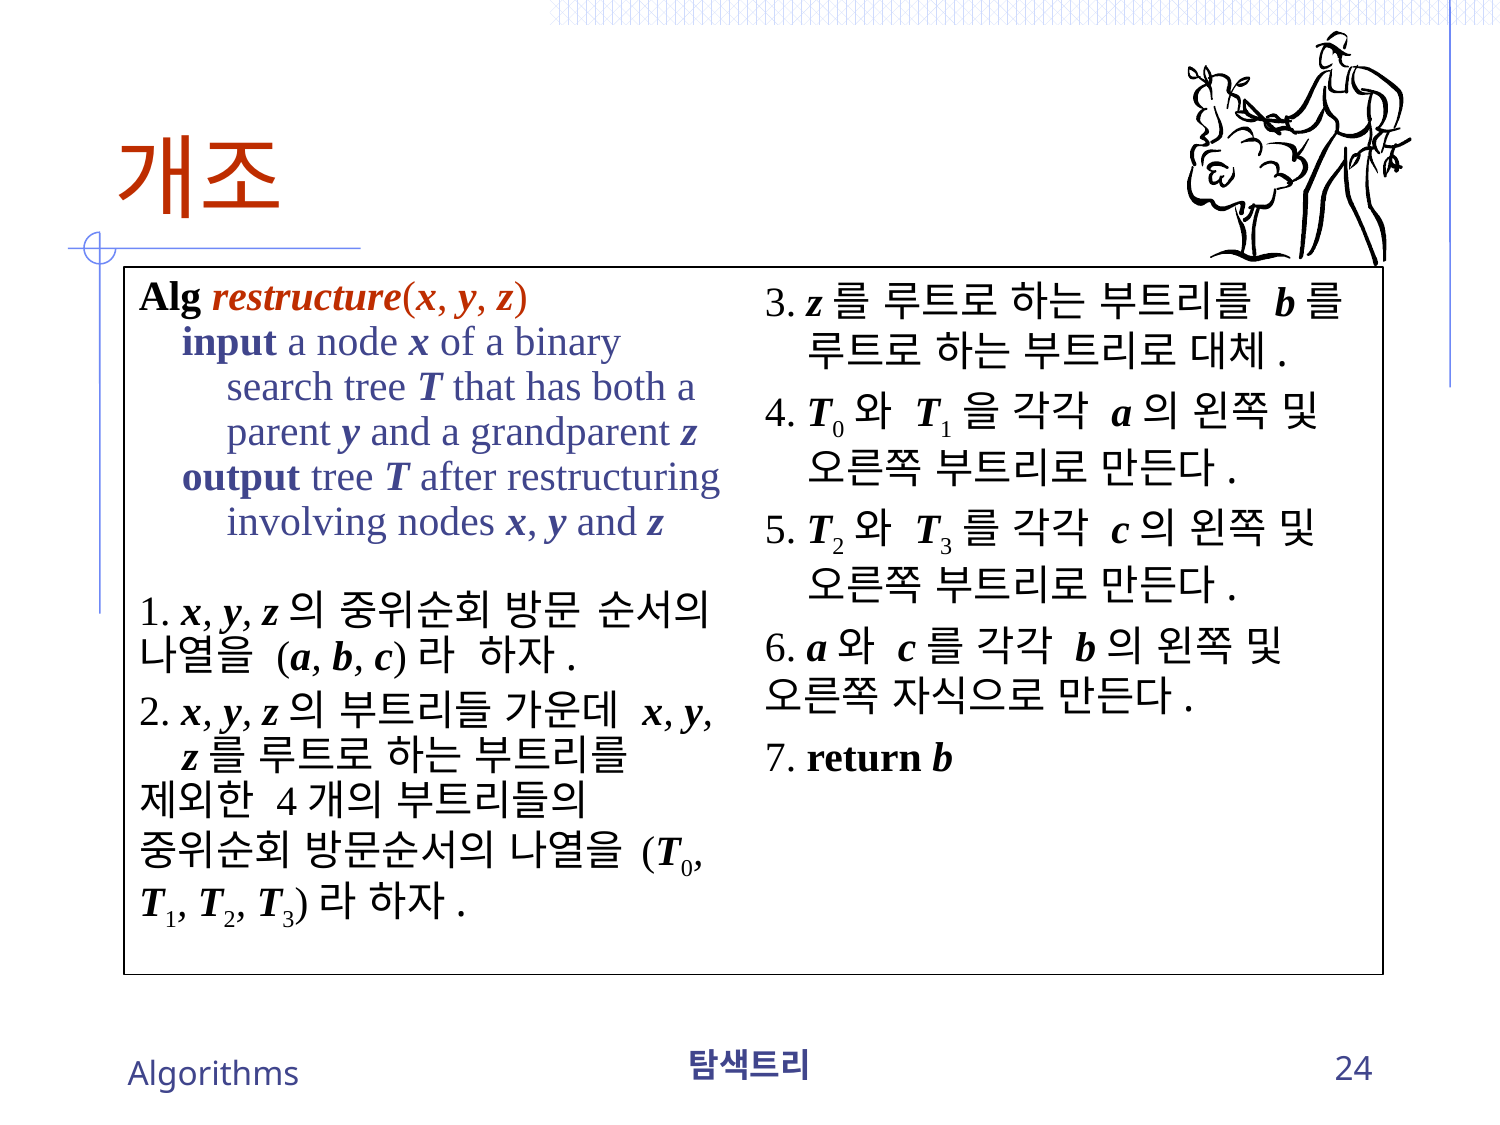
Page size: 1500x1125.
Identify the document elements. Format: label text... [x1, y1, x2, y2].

footer 탐색트리 [512, 1024, 988, 1101]
title 개조 [99, 49, 1181, 238]
slide_number Algorithms [112, 1024, 469, 1101]
picture [1186, 30, 1412, 267]
text_box Alg restructure(x, y, z) input a node x of a binary search tree T that has both a parent y and a grandparent z output tree T after restructuring involving nodes x, y and z 1. x, y, z의 중위순회 방문 순서의 나열을 (a, b, c)라 하자. 2. x, y, z의 부트리들 가운데 x, y, z를 루트로 하는 부트리를 제외한 4개의 부트리들의 중위순회 방문순서의 나열을 (T0, T1, T2, T3)라 하자. [123, 267, 750, 935]
text_box 3. z를 루트로 하는 부트리를 b를 루트로 하는 부트리로 대체. 4. T0와 T1을 각각 a의 왼쪽 및 오른쪽 부트리로 만든다. 5. T2와 T3를 각각 c의 왼쪽 및 오른쪽 부트리로 만든다. 6. a와 c를 각각 b의 왼쪽 및 오른쪽 자식으로 만든다. 7. return b [749, 267, 1383, 788]
text_box [123, 788, 1383, 975]
slide_number 24 [1074, 1024, 1388, 1101]
